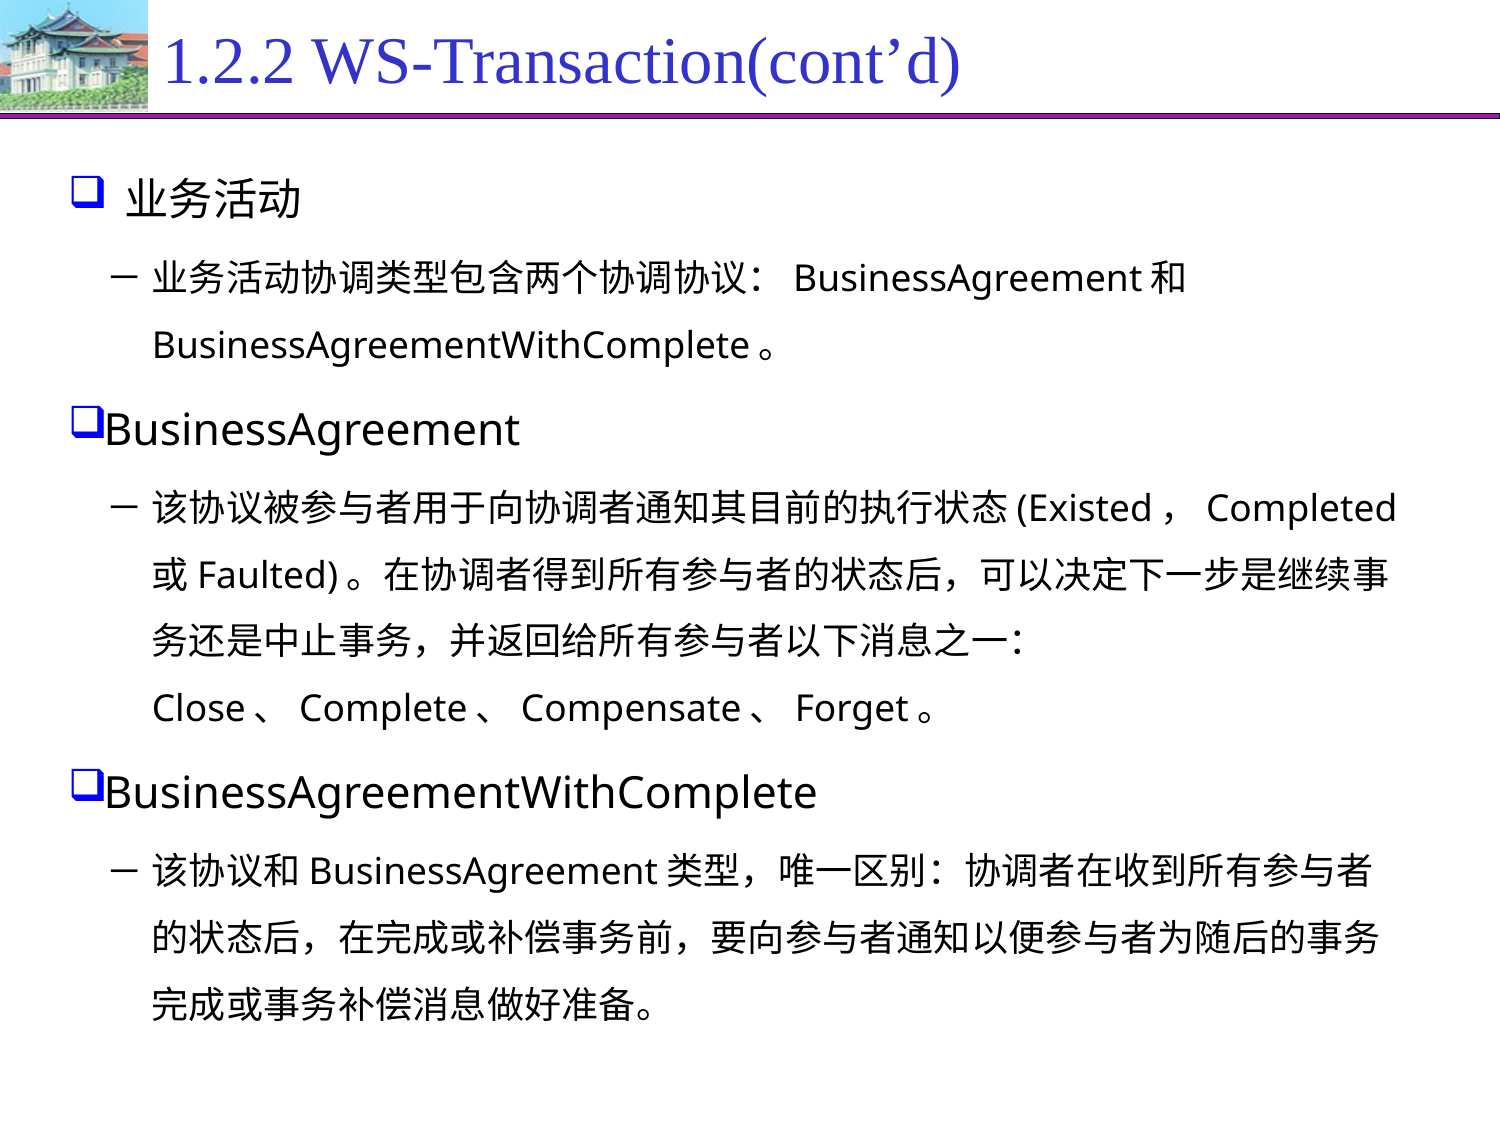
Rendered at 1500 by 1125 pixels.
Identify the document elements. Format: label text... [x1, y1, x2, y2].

list 业务活动 业务活动协调类型包含两个协调协议：BusinessAgreement和BusinessAgreementWithComplete。 BusinessAgreement 该协议被参与者用于向协调者通知其目前的执行状态(Existed，Completed或Faulted)。在协调者得到所有参与者的状态后，可以决定下一步是继续事务还是中止事务，并返回给所有参与者以下消息之一：Close、Complete、Compensate、Forget。 BusinessAgreementWithComplete 该协议和BusinessAgreement类型，唯一区别：协调者在收到所有参与者的状态后，在完成或补偿事务前，要向参与者通知以便参与者为随后的事务完成或事务补偿消息做好准备。 [53, 137, 1425, 1035]
picture [0, 0, 147, 112]
title 1.2.2 WS-Transaction(cont’d) [147, 0, 1500, 114]
